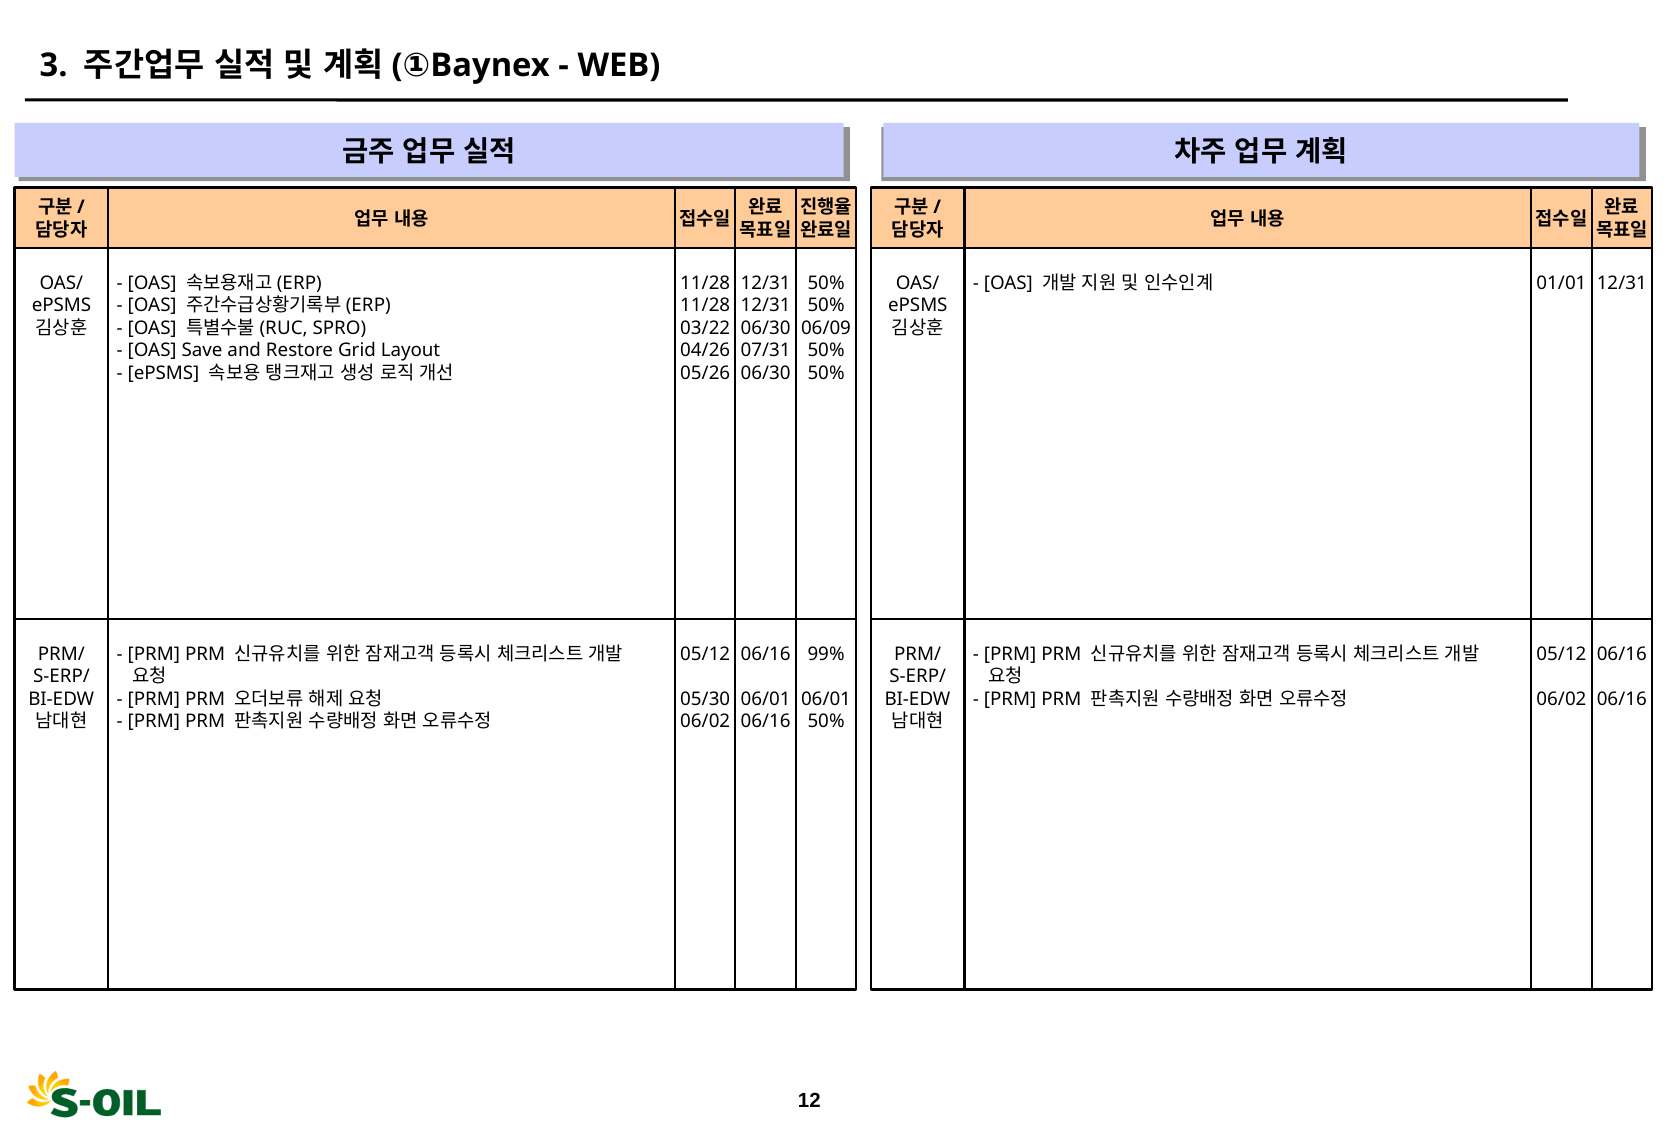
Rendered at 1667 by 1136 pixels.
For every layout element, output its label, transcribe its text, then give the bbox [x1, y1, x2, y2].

text_box 05/12 05/30 06/02 [675, 618, 736, 990]
text_box 11/28 11/28 03/22 04/26 05/26 [675, 247, 736, 618]
text_box OAS/ ePSMS 김상훈 [14, 247, 108, 618]
text_box PRM/ S-ERP/ BI-EDW 남대현 [870, 618, 964, 990]
text_box [964, 247, 1532, 618]
text_box 차주 업무 계획 [883, 122, 1640, 177]
text_box 접수일 [1531, 187, 1591, 247]
text_box [964, 618, 1532, 990]
text_box PRM/ S-ERP/ BI-EDW 남대현 [14, 618, 108, 990]
text_box 완료 목표일 [1591, 187, 1653, 247]
text_box 접수일 [675, 187, 735, 247]
text_box 진행율 완료일 [795, 187, 857, 247]
text_box 구분/ 담당자 [870, 187, 964, 247]
text_box 05/12 06/02 [1532, 618, 1592, 990]
text_box 12/31 [1592, 247, 1653, 618]
text_box 06/16 06/16 [1592, 618, 1653, 990]
text_box [108, 247, 675, 618]
text_box 01/01 [1532, 247, 1592, 618]
text_box 구분/ 담당자 [14, 187, 108, 247]
text_box " " [881, 127, 1646, 182]
text_box 업무 내용 [964, 187, 1531, 247]
text_box OAS/ ePSMS 김상훈 [870, 247, 964, 618]
text_box 12/31 12/31 06/30 07/31 06/30 [736, 247, 795, 618]
text_box 완료 목표일 [735, 187, 795, 247]
text_box [108, 618, 675, 990]
text_box 06/16 06/01 06/16 [736, 618, 795, 990]
text_box 업무 내용 [108, 187, 675, 247]
text_box 3. 주간업무 실적 및 계획(①Baynex - WEB) [39, 43, 1019, 107]
text_box 50% 50% 06/09 50% 50% [795, 247, 857, 618]
text_box " " [18, 127, 850, 182]
text_box 99% 06/01 50% [795, 618, 857, 990]
text_box 금주 업무 실적 [14, 122, 844, 177]
